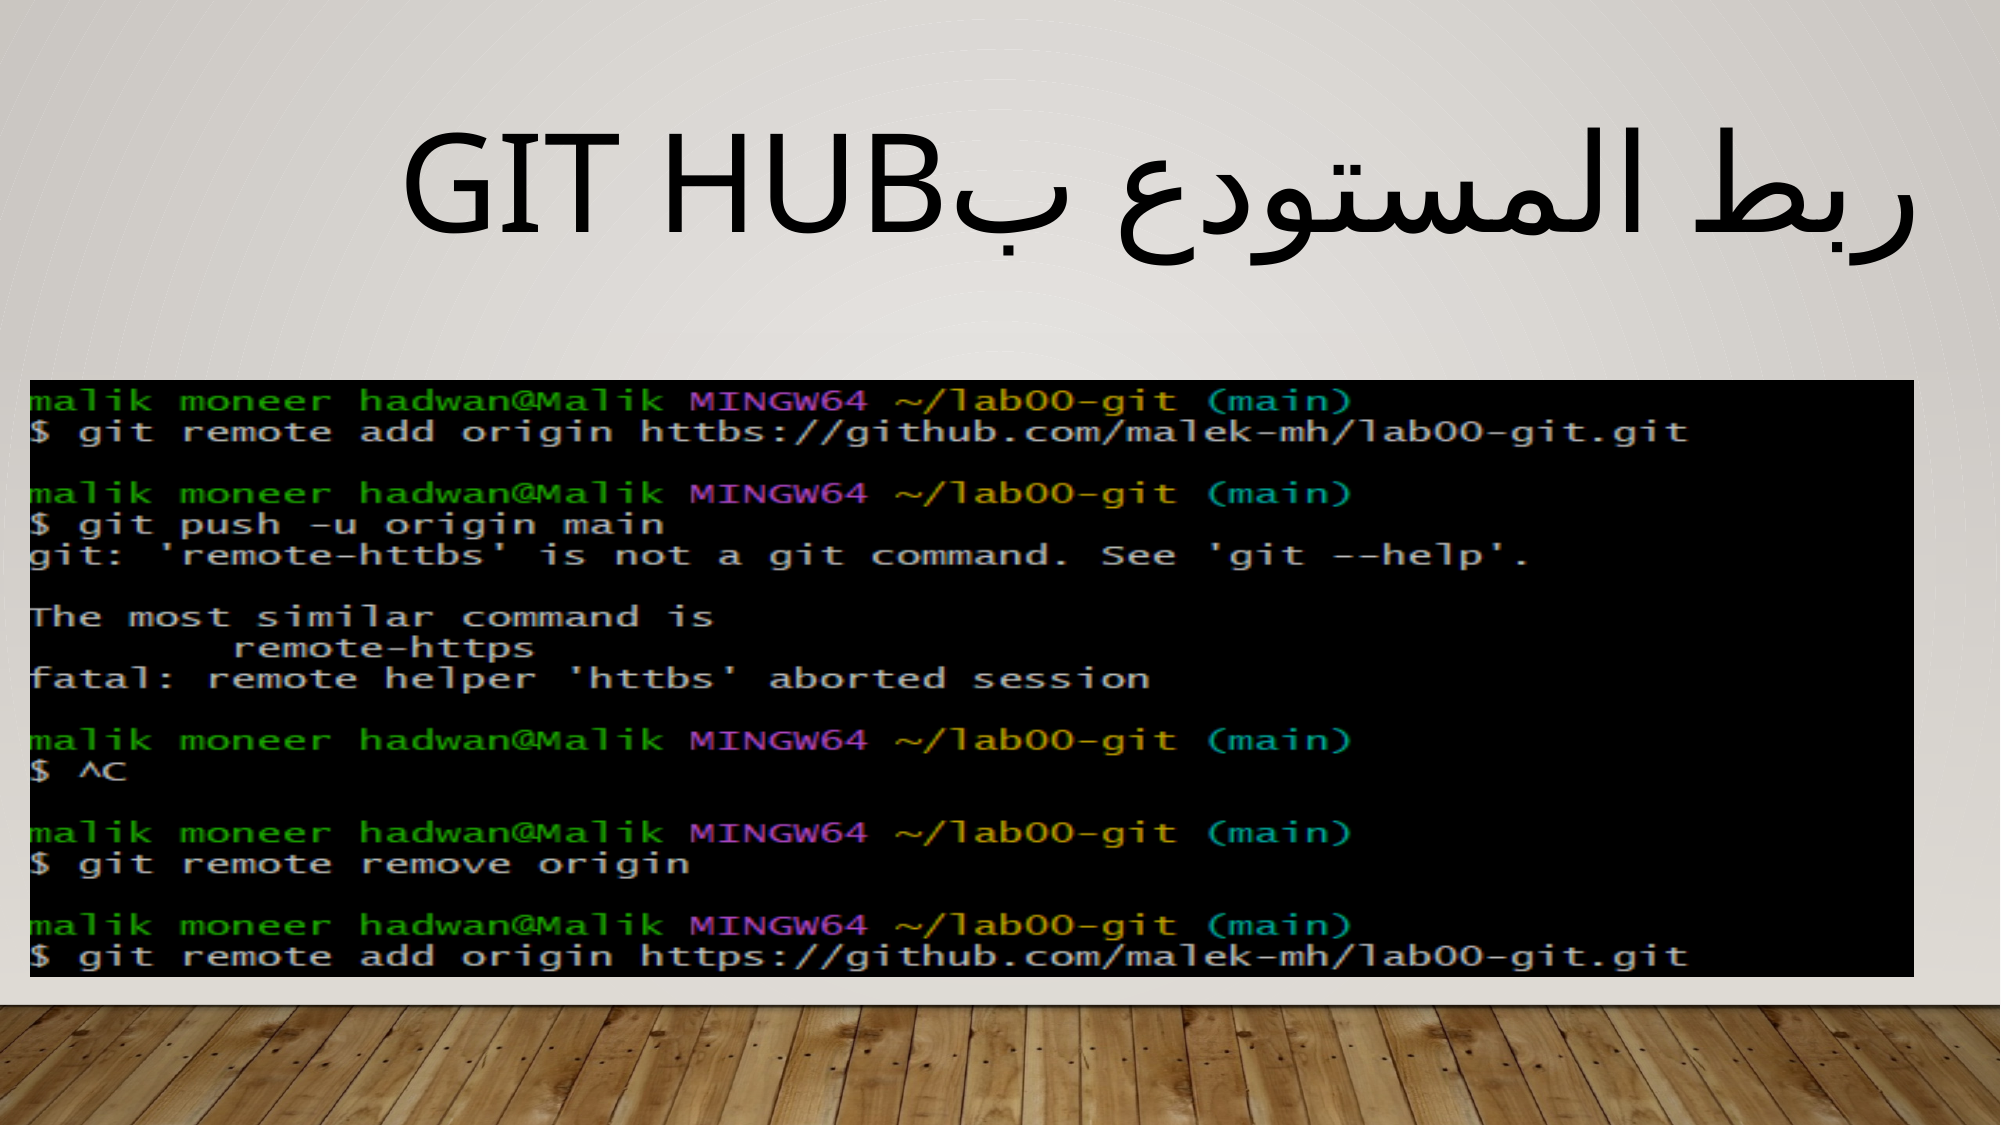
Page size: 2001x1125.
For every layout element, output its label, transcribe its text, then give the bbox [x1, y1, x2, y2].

picture [30, 379, 1914, 977]
title ربط المستودع بgit hub [356, 99, 1939, 263]
picture [0, 1005, 2000, 1125]
